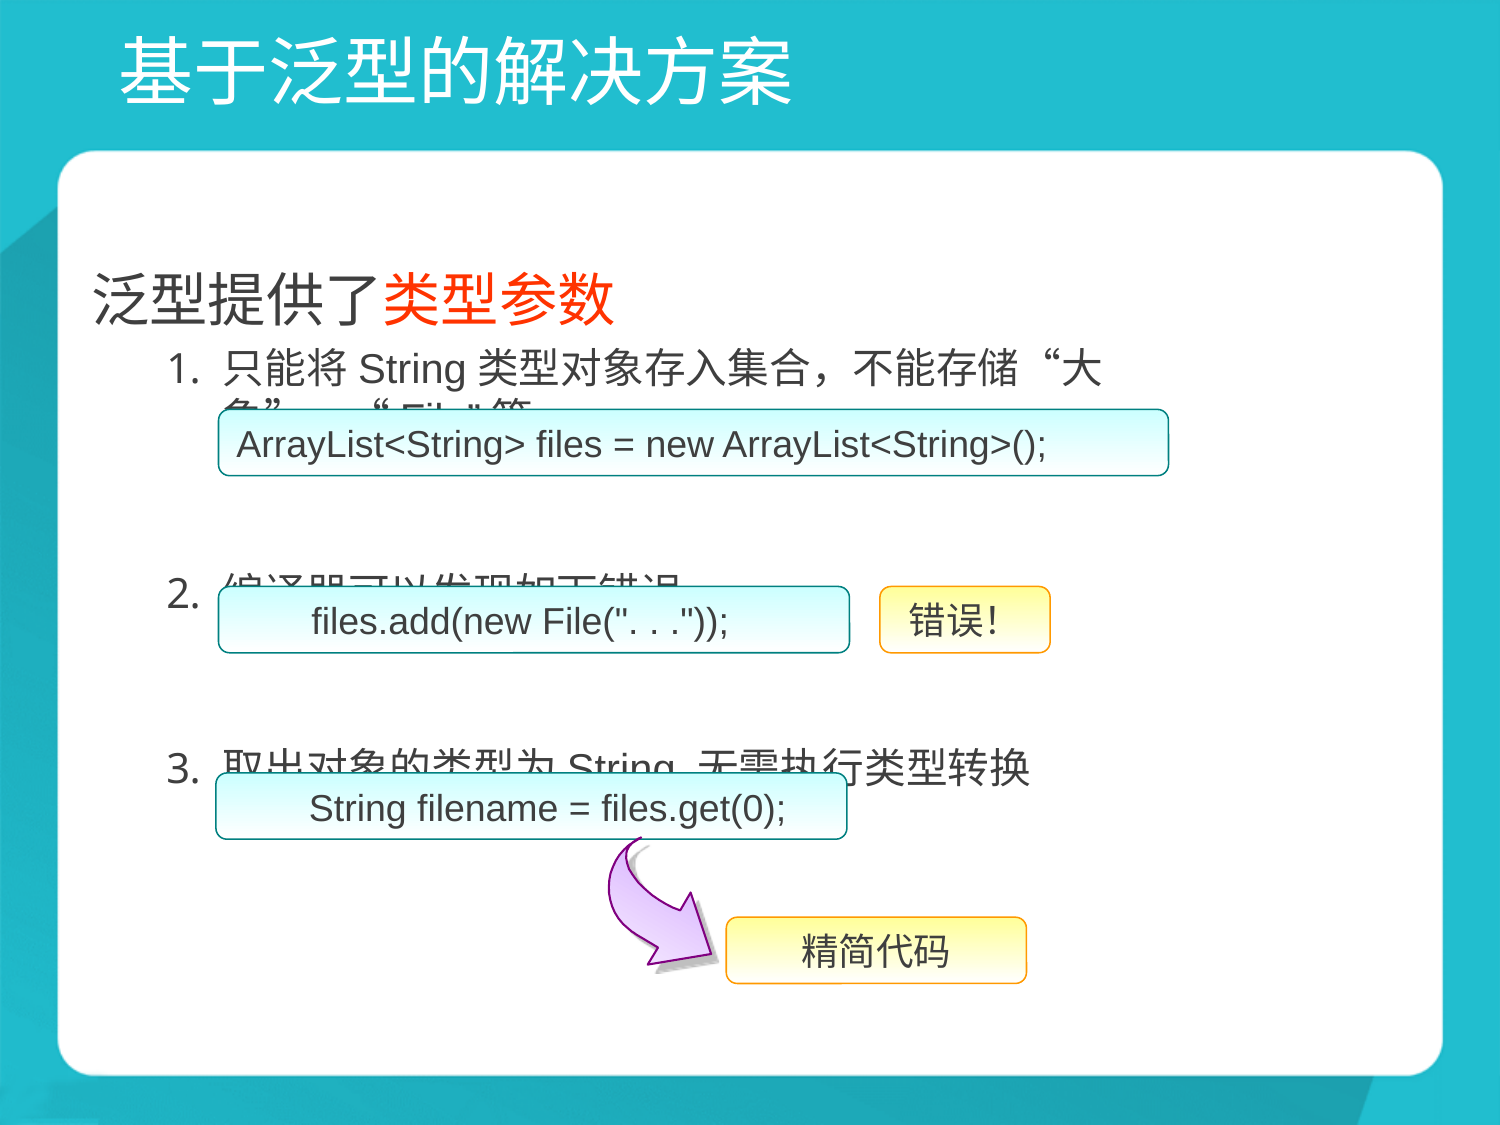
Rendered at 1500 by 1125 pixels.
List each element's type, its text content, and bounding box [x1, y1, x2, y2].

text_box ArrayList<String> files = new ArrayList<String>(); [218, 409, 1169, 476]
picture [0, 0, 1500, 1125]
text_box 精简代码 [726, 917, 1027, 984]
text_box [608, 837, 712, 965]
text_box files.add(new File(". . .")); [218, 586, 850, 653]
text_box String filename = files.get(0); [215, 772, 847, 840]
text_box 错误！ [879, 586, 1051, 653]
title 基于泛型的解决方案 [103, 0, 1397, 150]
text_box 泛型提供了类型参数 只能将String类型对象存入集合，不能存储“大象”，“File”等 编译器可以发现如下错误 取出对象的类型为String,无需执行类型转换 [76, 255, 1427, 999]
